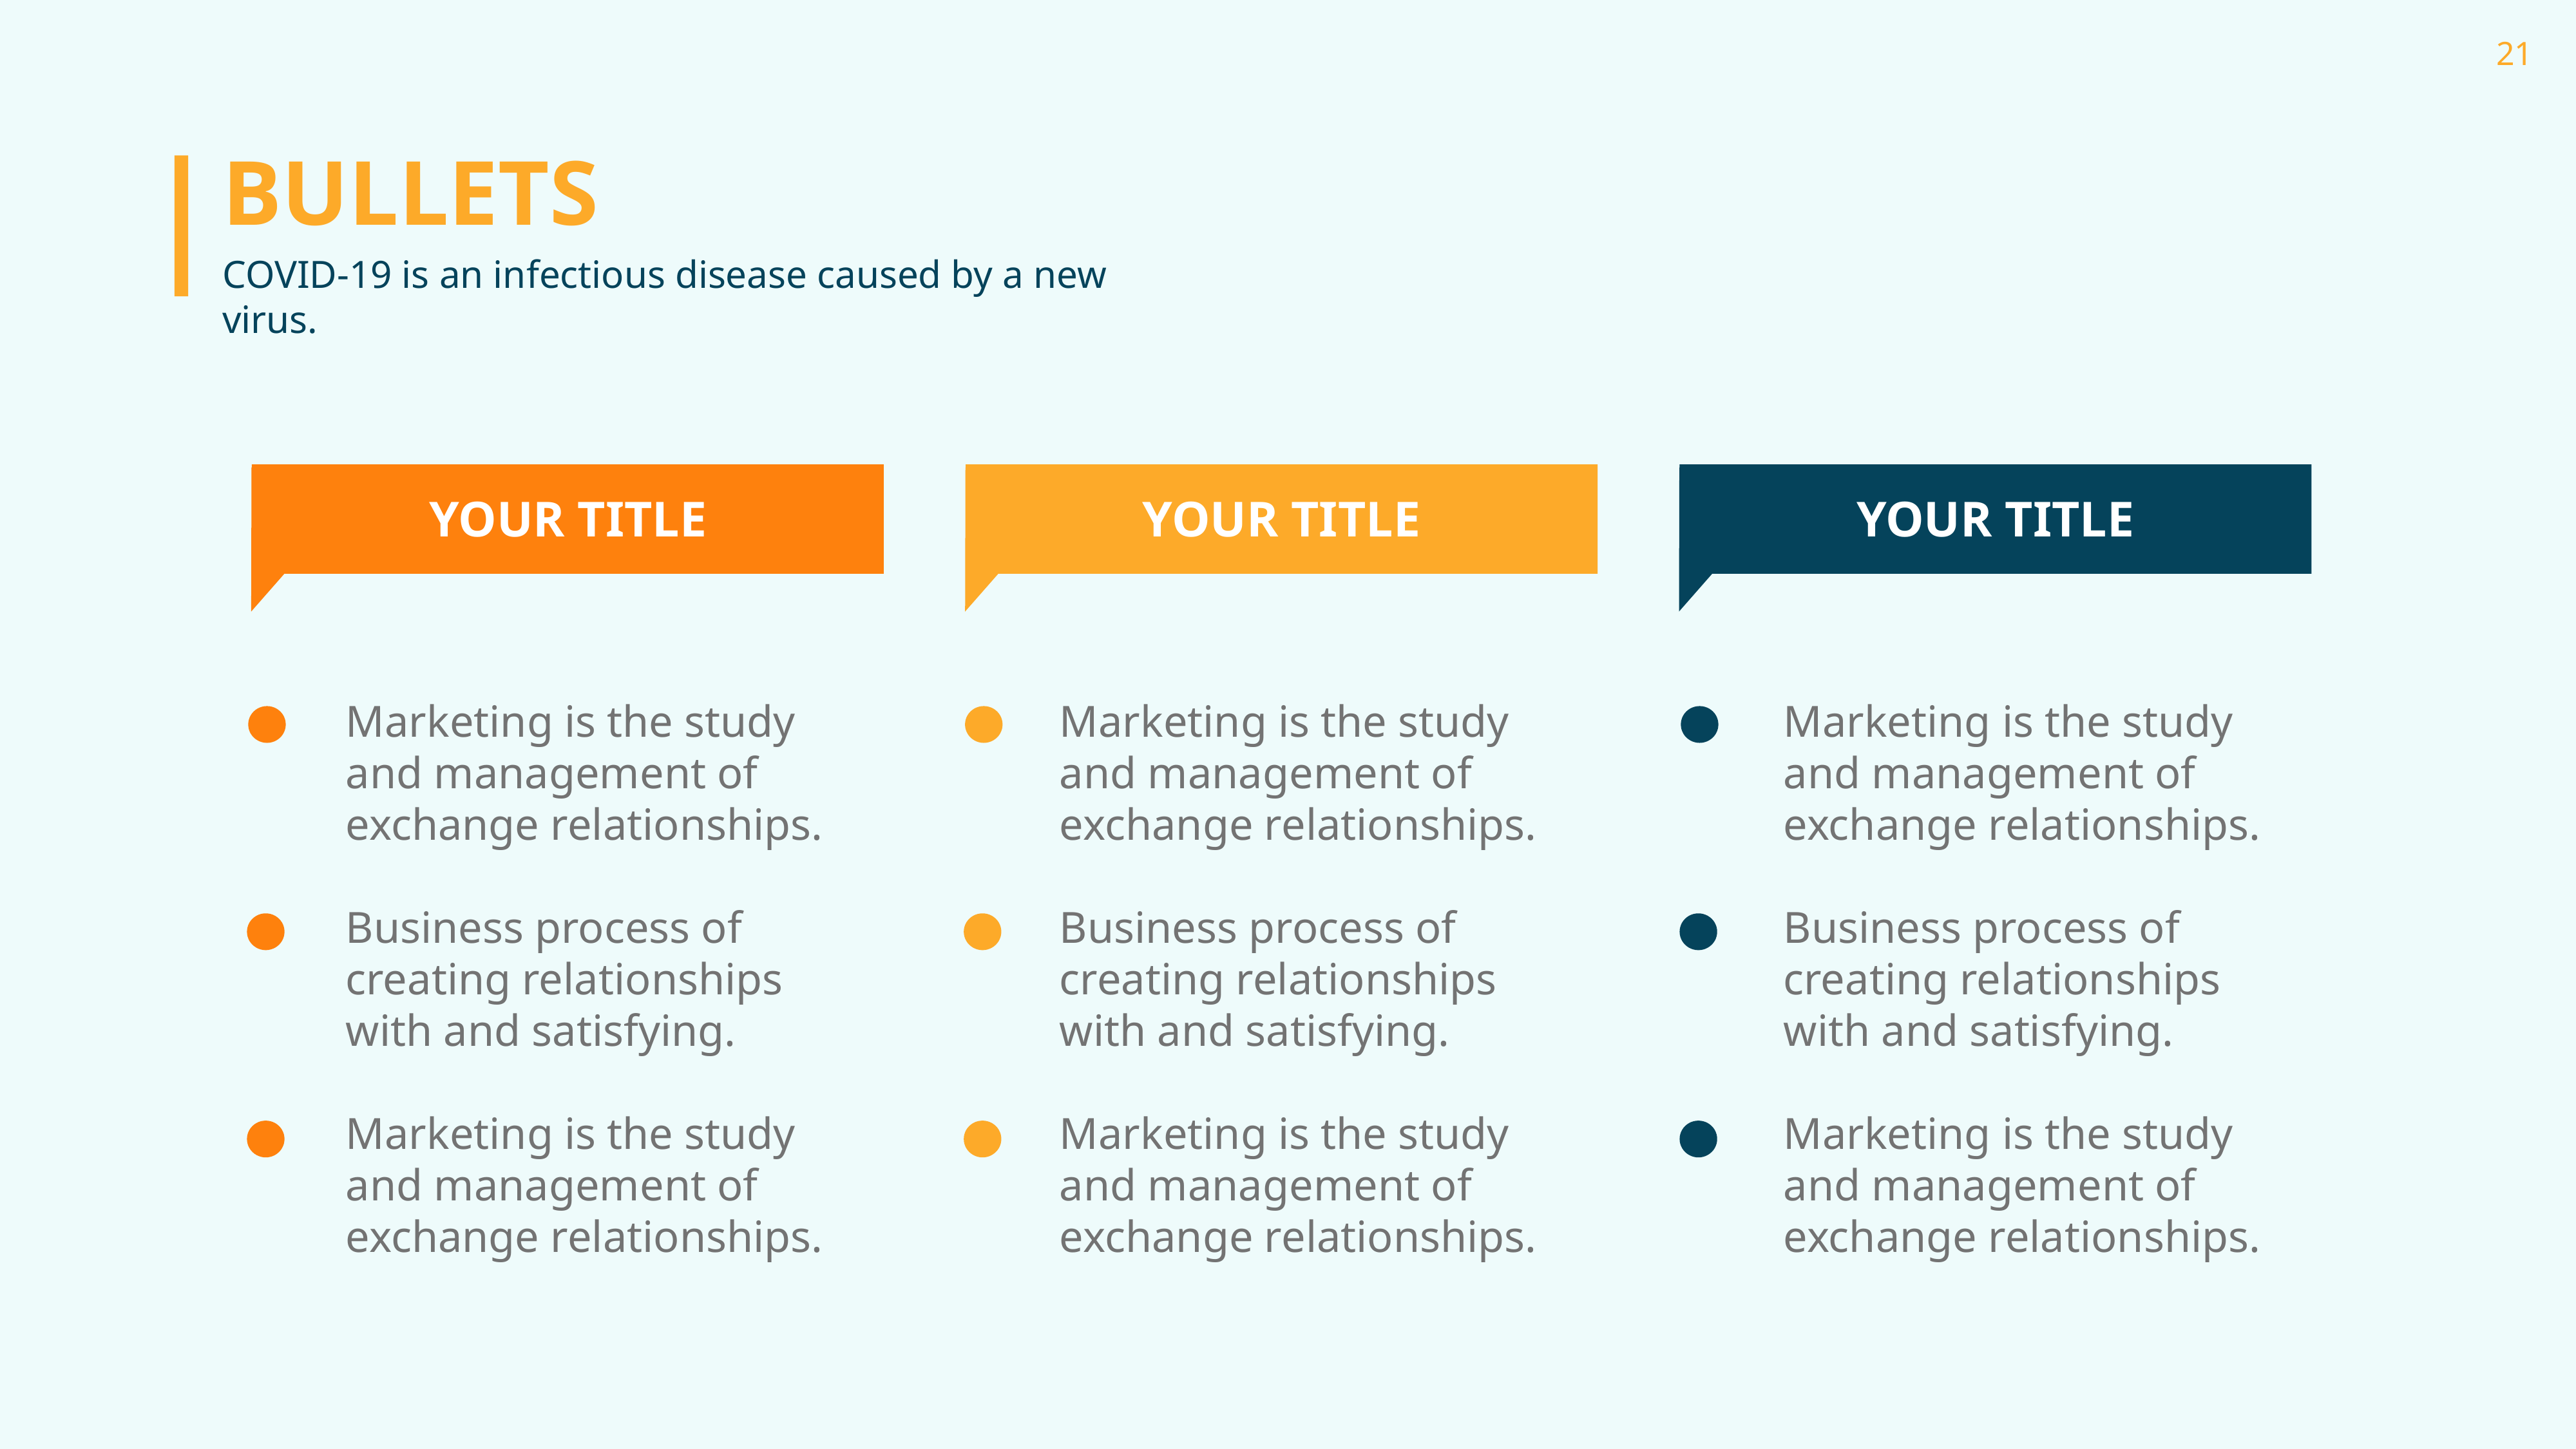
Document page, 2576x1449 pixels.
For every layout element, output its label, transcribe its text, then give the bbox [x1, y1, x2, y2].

text_box [1680, 705, 1719, 744]
text_box [963, 913, 1002, 951]
text_box [246, 1120, 285, 1159]
text_box [247, 705, 287, 744]
text_box [964, 705, 1004, 744]
text_box Marketing is the study and management of exchange relationships. Business process of creating relationships with and satisfying. Marketing is the study and management of exchange relationships. [1050, 689, 1588, 1265]
text_box [246, 913, 285, 951]
text_box [1679, 913, 1718, 951]
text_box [224, 464, 884, 616]
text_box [174, 131, 1332, 301]
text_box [938, 464, 1598, 616]
text_box [1679, 1120, 1718, 1159]
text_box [1652, 464, 2312, 616]
text_box Marketing is the study and management of exchange relationships. Business process of creating relationships with and satisfying. Marketing is the study and management of exchange relationships. [1774, 689, 2312, 1265]
text_box [963, 1120, 1002, 1159]
text_box Marketing is the study and management of exchange relationships. Business process of creating relationships with and satisfying. Marketing is the study and management of exchange relationships. [336, 689, 874, 1265]
